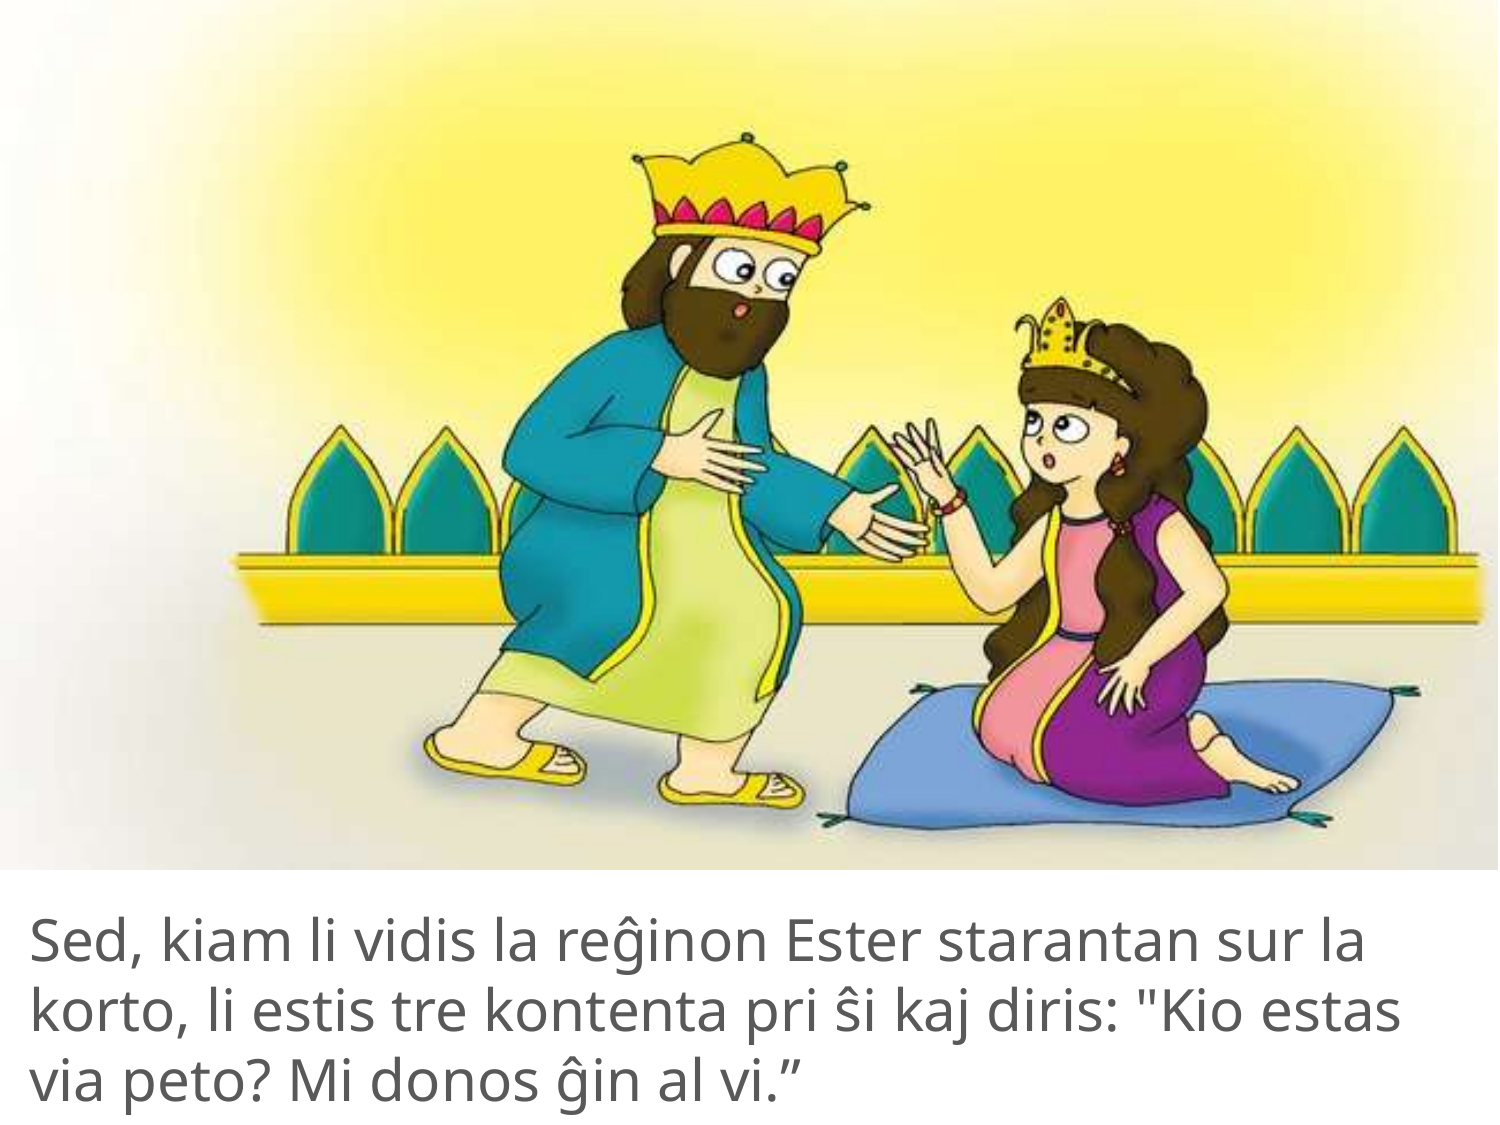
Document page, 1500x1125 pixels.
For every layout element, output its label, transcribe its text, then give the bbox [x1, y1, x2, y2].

text_box Sed, kiam li vidis la reĝinon Ester starantan sur la korto, li estis tre kontenta pri ŝi kaj diris: "Kio estas via peto? Mi donos ĝin al vi.” [14, 896, 1500, 1121]
picture [0, 0, 1498, 870]
